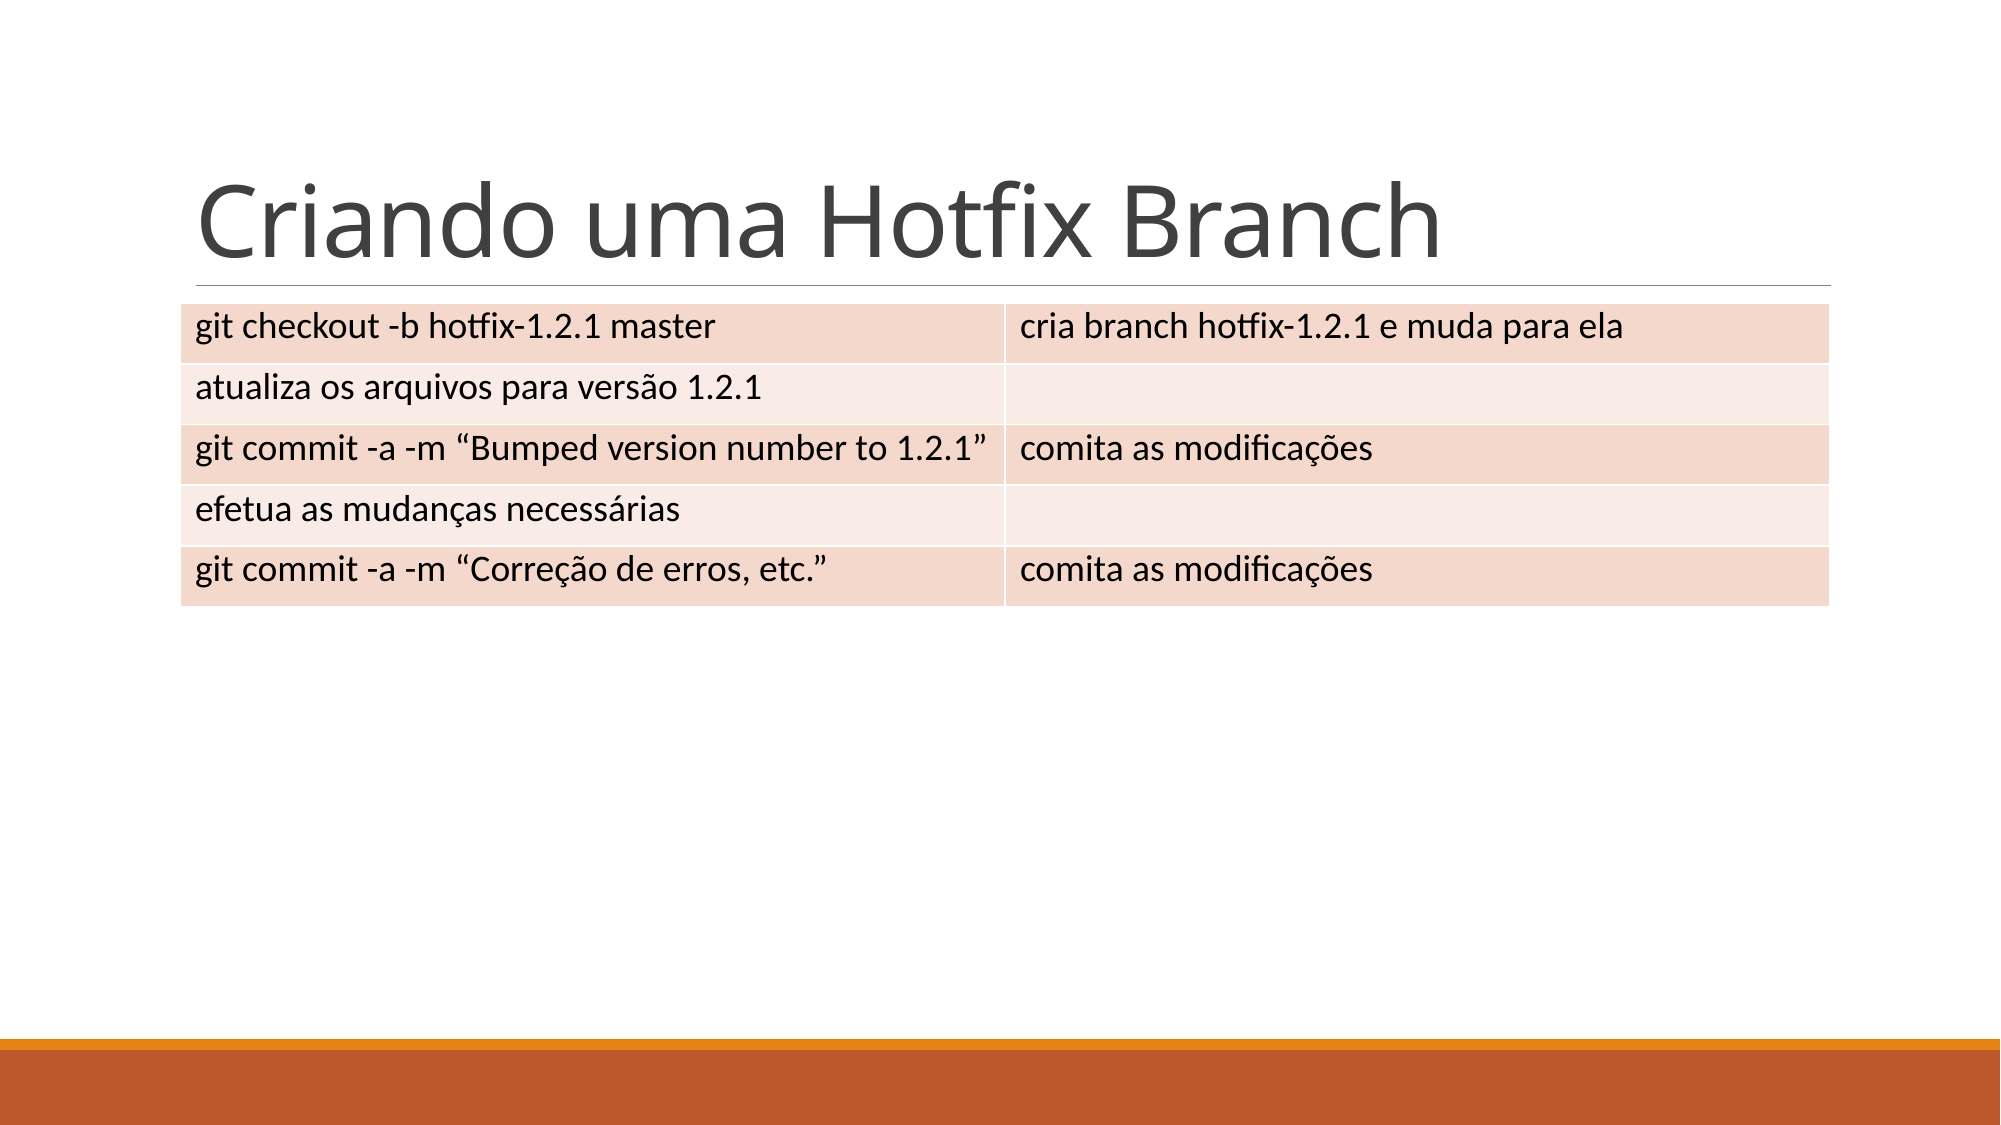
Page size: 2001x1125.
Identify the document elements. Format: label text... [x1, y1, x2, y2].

title Criando uma Hotfix Branch [180, 47, 1830, 285]
table_cell git commit -a -m “Correção de erros, etc.” [181, 547, 1004, 606]
table_cell git commit -a -m “Bumped version number to 1.2.1” [181, 425, 1004, 484]
table_cell [1006, 486, 1829, 545]
table_cell comita as modificações [1006, 425, 1829, 484]
table_cell [1006, 365, 1829, 424]
table_cell atualiza os arquivos para versão 1.2.1 [181, 365, 1004, 424]
table_header cria branch hotfix-1.2.1 e muda para ela [1006, 304, 1829, 363]
table_cell efetua as mudanças necessárias [181, 486, 1004, 545]
table_cell comita as modificações [1006, 547, 1829, 606]
table_header git checkout -b hotfix-1.2.1 master [181, 304, 1004, 363]
